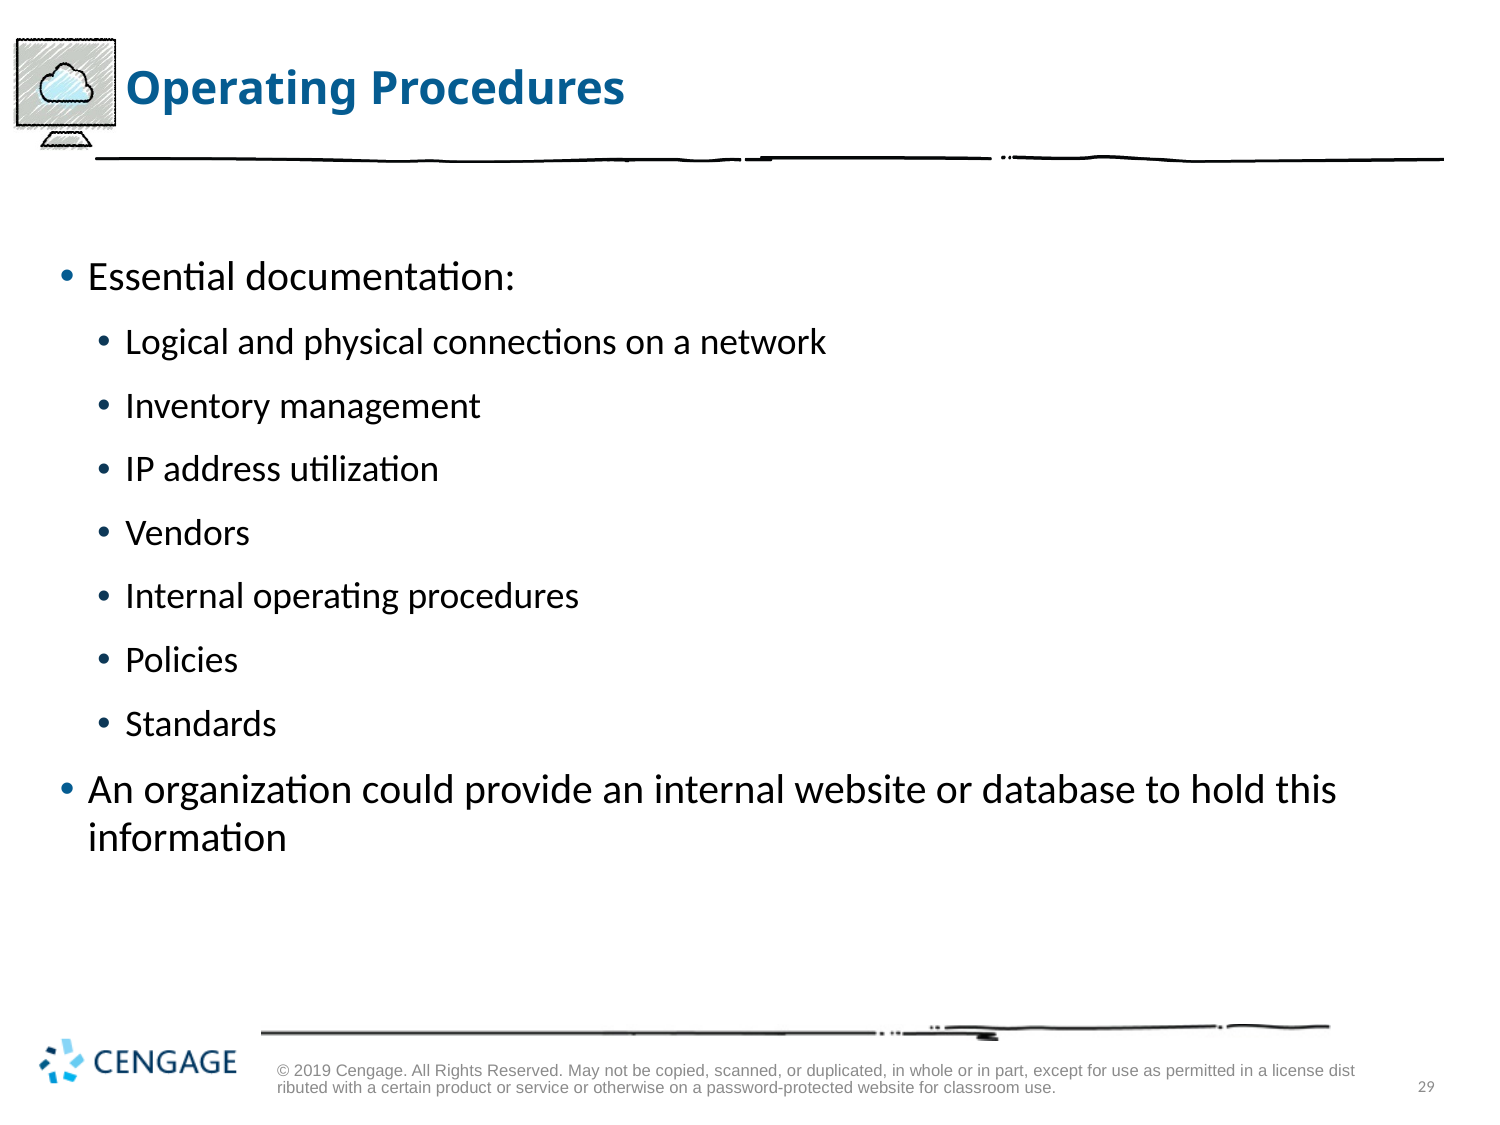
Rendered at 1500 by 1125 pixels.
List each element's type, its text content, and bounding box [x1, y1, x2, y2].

title Operating Procedures [125, 66, 1442, 116]
picture [95, 155, 1444, 163]
picture [13, 36, 117, 151]
list Essential documentation: Logical and physical connections on a network Inventory management I P address utilization Vendors Internal operating procedures Policies Standards An organization could provide an internal website or database to hold this information [59, 252, 1441, 867]
picture [261, 1024, 1331, 1041]
footer © 2019 Cengage. All Rights Reserved. May not be copied, scanned, or duplicated, in whole or in part, except for use as permitted in a license distributed with a certain product or service or otherwise on a password-protected website for classroom use. [262, 1050, 1375, 1091]
picture [19, 1025, 249, 1096]
